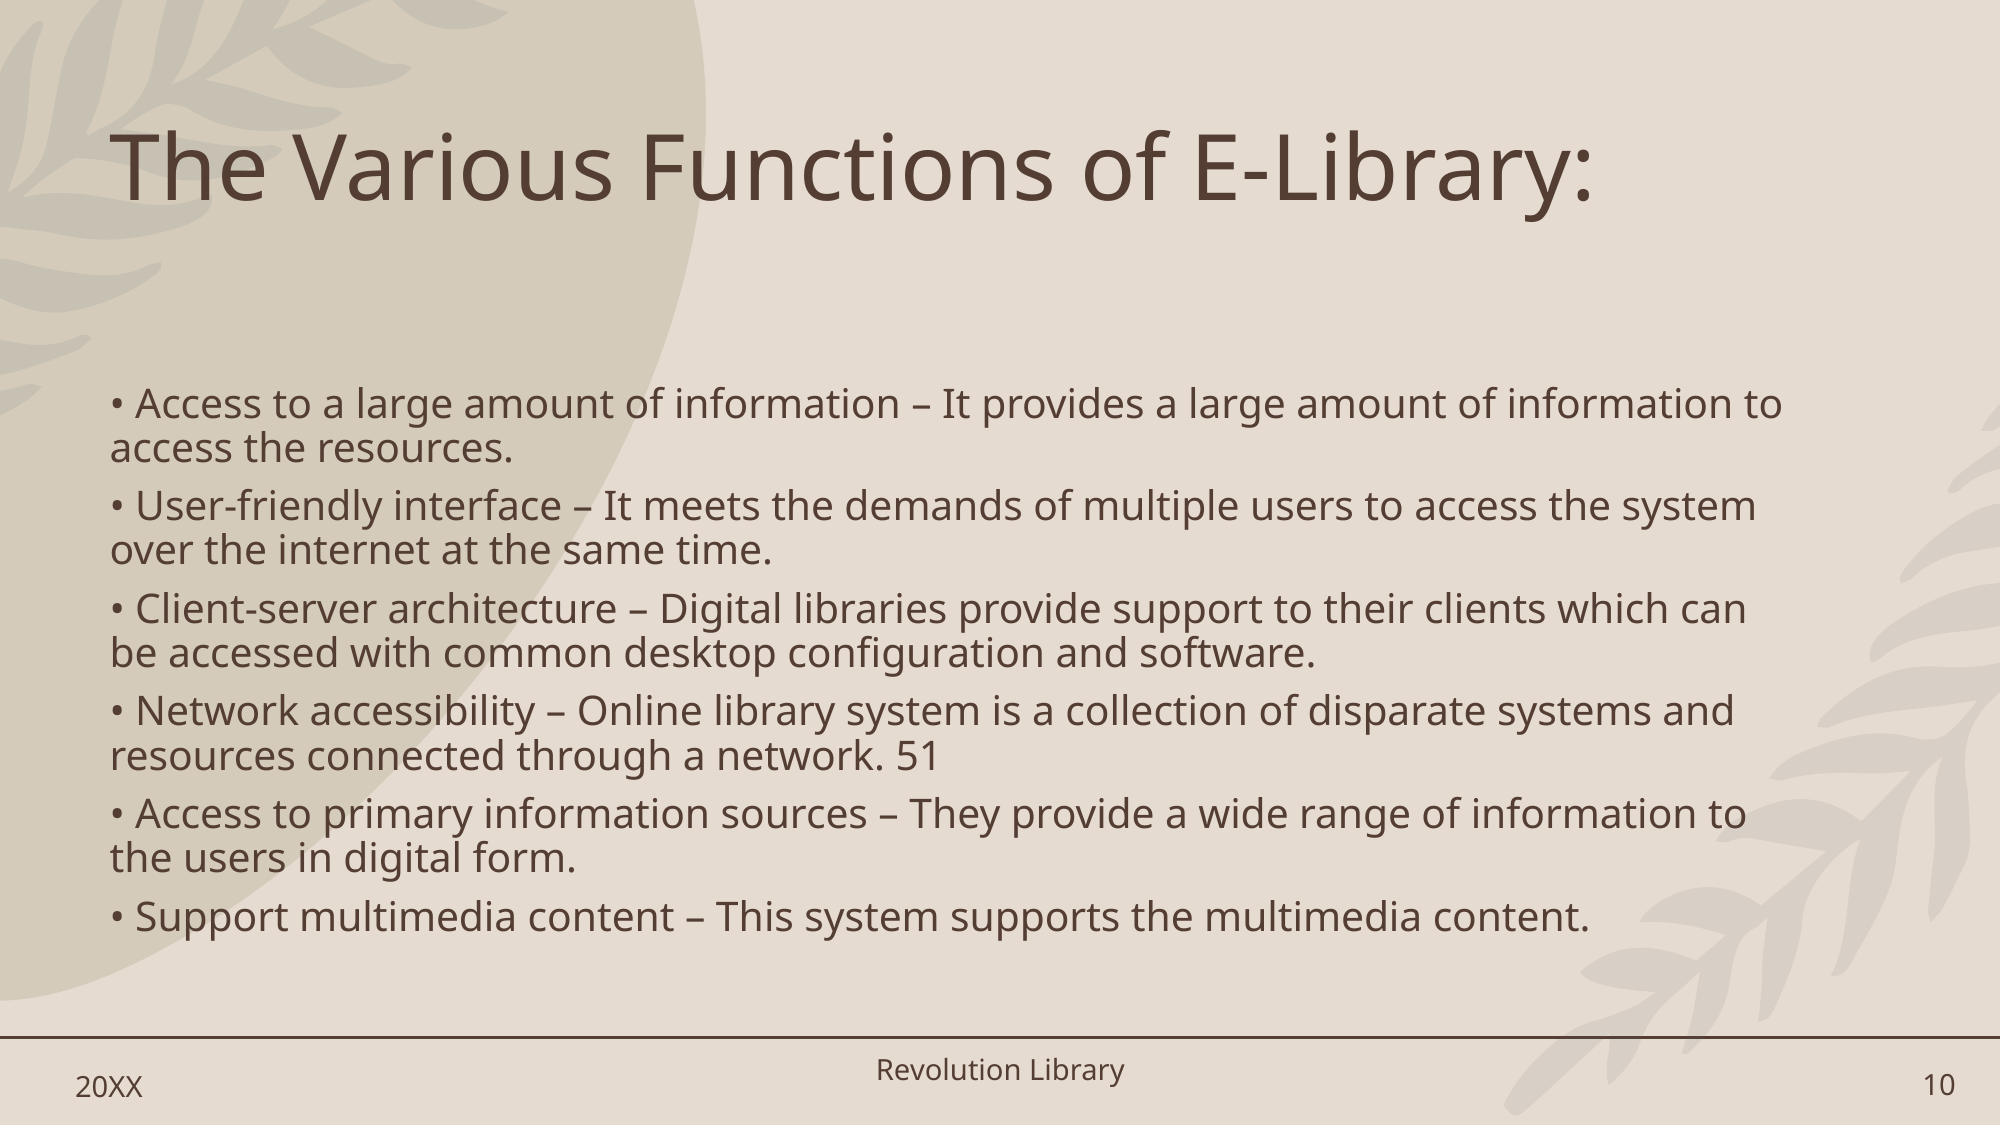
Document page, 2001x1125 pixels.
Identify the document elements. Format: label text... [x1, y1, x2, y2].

title The Various Functions of E-Library: [94, 115, 1820, 227]
slide_number 20XX [60, 1060, 222, 1112]
footer Revolution Library [718, 1060, 1283, 1112]
list • Access to a large amount of information – It provides a large amount of information to access the resources. • User-friendly interface – It meets the demands of multiple users to access the system over the internet at the same time. • Client-server architecture – Digital libraries provide support to their clients which can be accessed with common desktop configuration and software. • Network accessibility – Online library system is a collection of disparate systems and resources connected through a network. 51 • Access to primary information sources – They provide a wide range of information to the users in digital form. • Support multimedia content – This system supports the multimedia content. [94, 311, 1820, 948]
slide_number 10 [1808, 1060, 1971, 1112]
